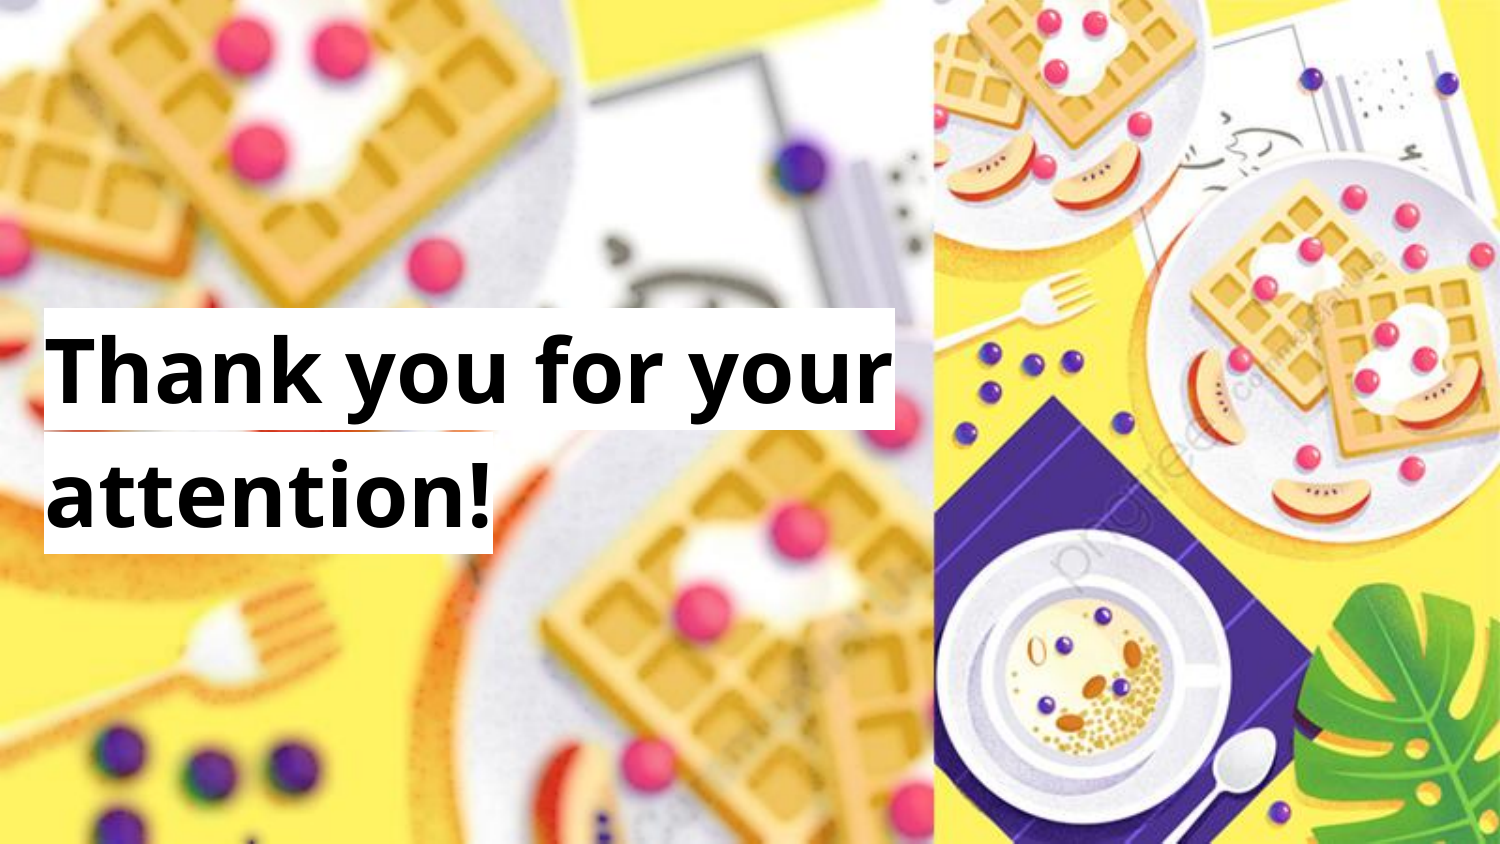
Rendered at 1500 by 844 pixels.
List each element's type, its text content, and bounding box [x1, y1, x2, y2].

list Thank you for your attention! [29, 283, 1096, 844]
picture [0, 0, 1500, 844]
